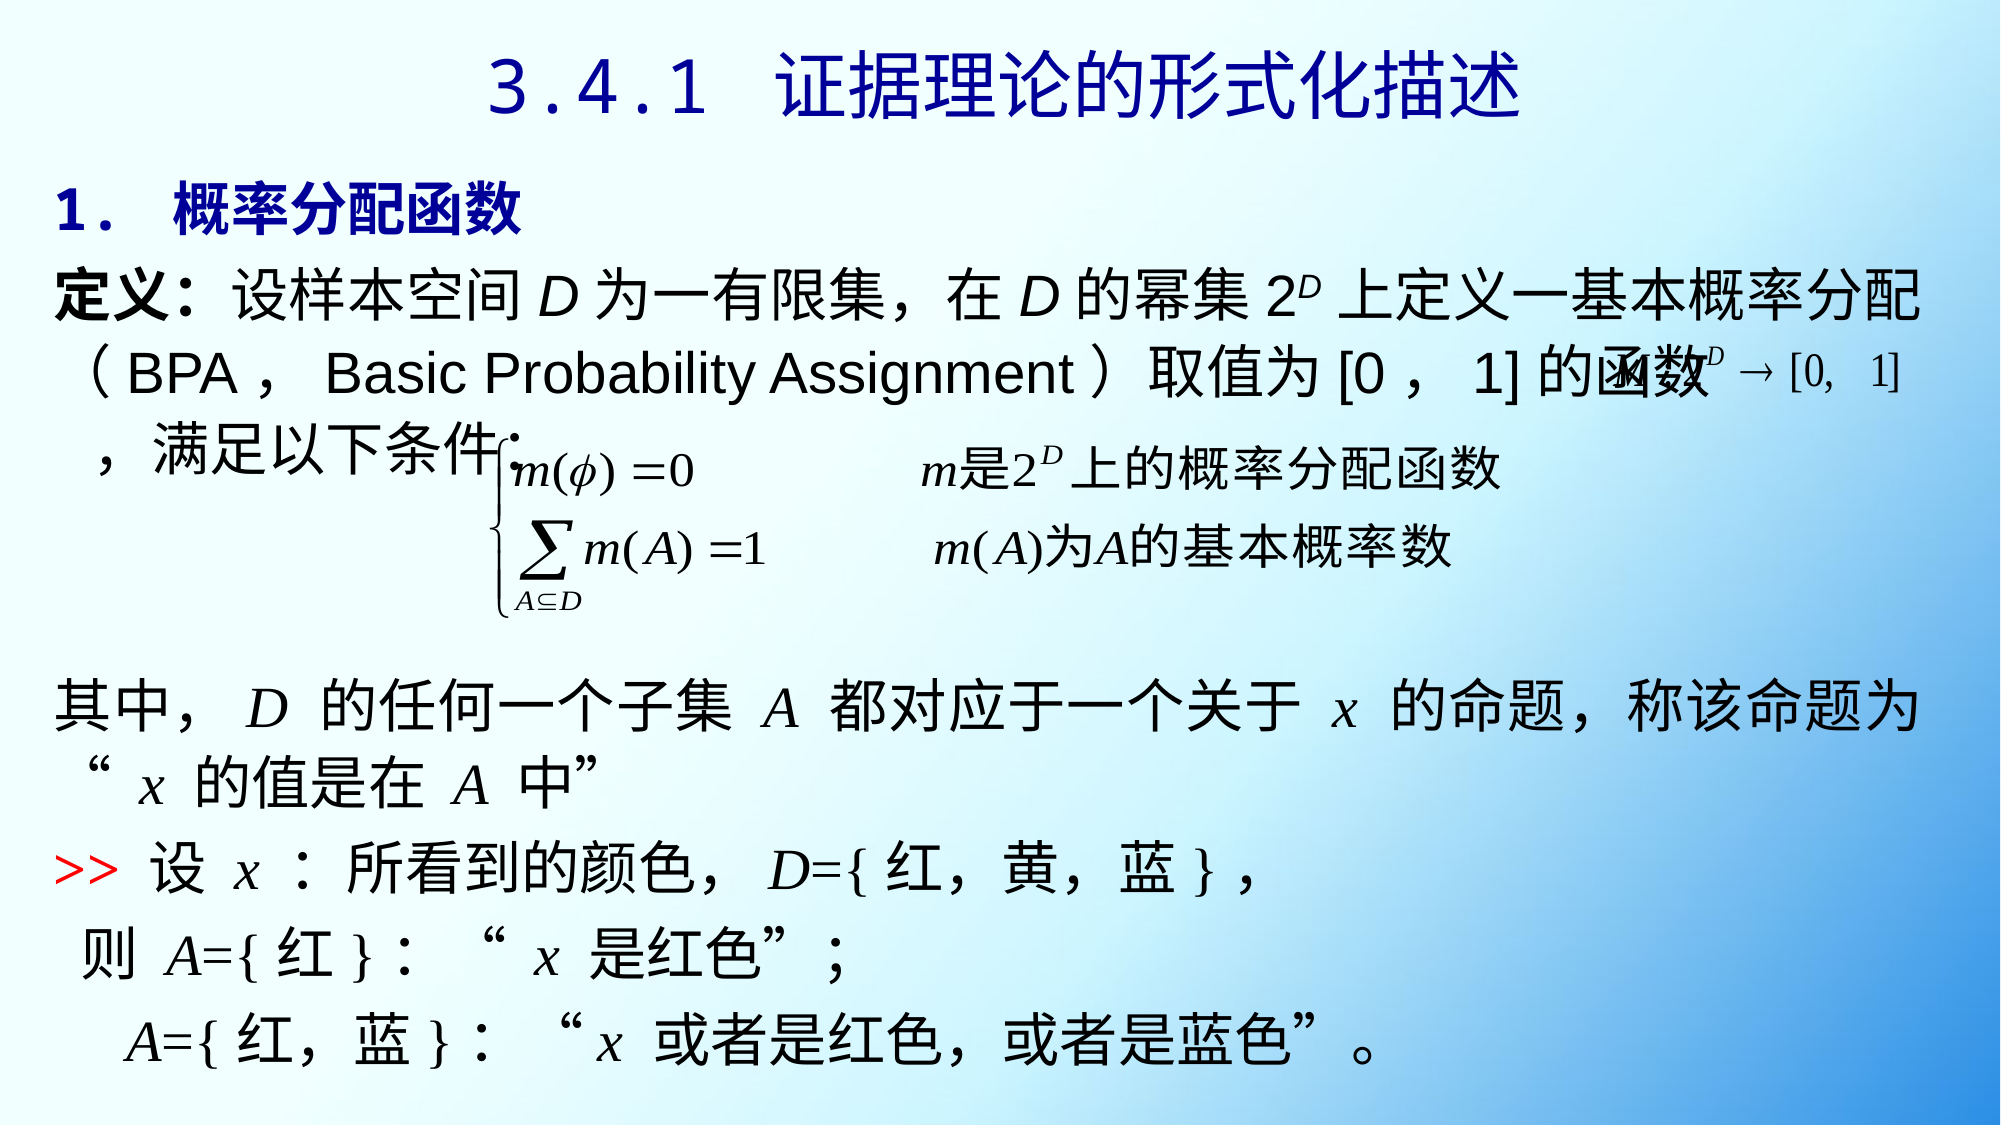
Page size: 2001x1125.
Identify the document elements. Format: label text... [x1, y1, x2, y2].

text_box 3.4.1 证据理论的形式化描述 [86, 30, 1922, 136]
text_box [478, 427, 1498, 630]
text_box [1606, 334, 1907, 407]
text_box 1. 概率分配函数 定义：设样本空间D为一有限集，在D的幂集2D上定义一基本概率分配（BPA，Basic Probability Assignment）取值为[0，1]的函数 ，满足以下条件： 其中，D 的任何一个子集 A 都对应于一个关于 x 的命题，称该命题为“ x 的值是在 A 中” >> 设 x ：所看到的颜色，D={红，黄，蓝}， 则 A={红}：“ x 是红色”； A={红，蓝}：“x 或者是红色，或者是蓝色”。 [39, 157, 1938, 1081]
picture [0, 0, 2001, 1125]
